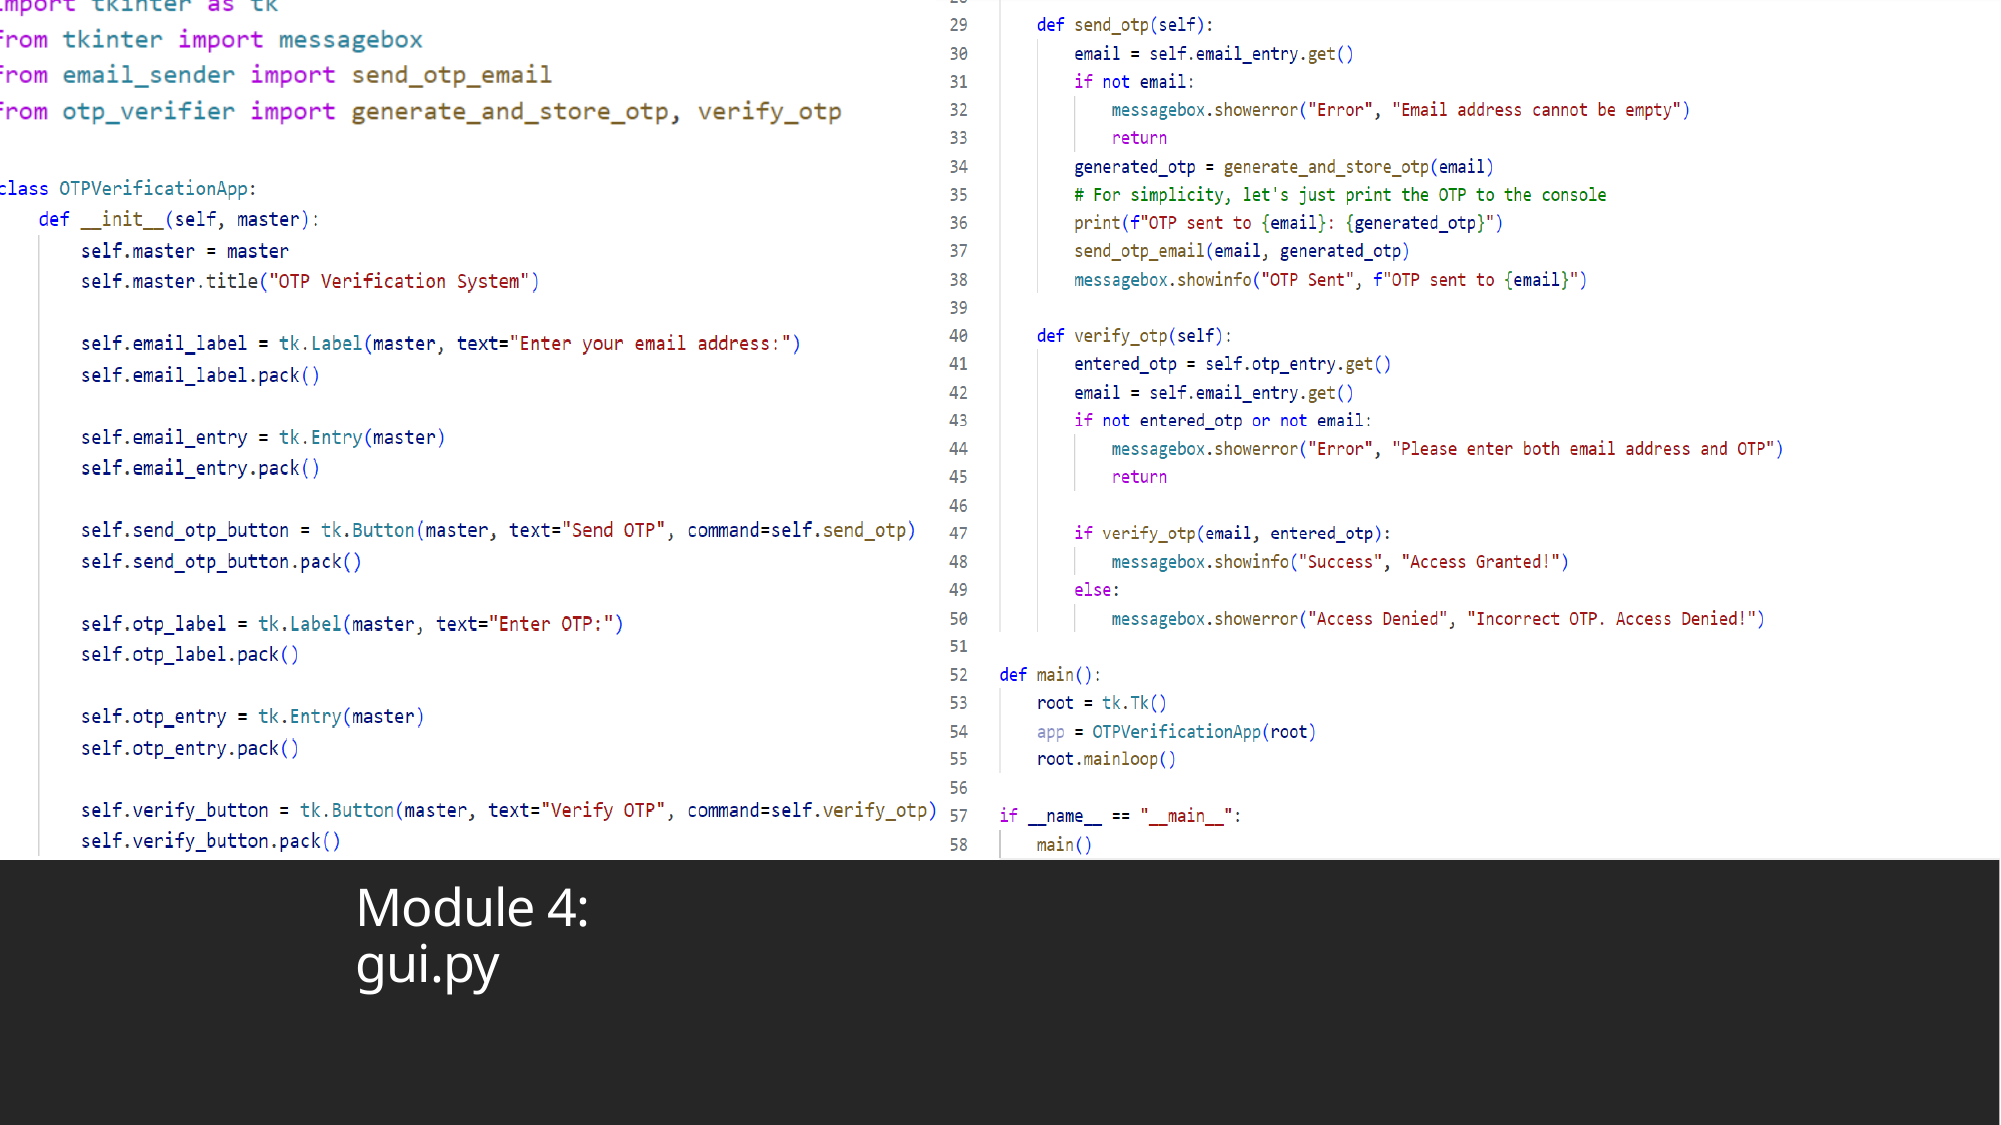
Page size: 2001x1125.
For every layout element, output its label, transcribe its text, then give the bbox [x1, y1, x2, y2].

picture [0, 0, 2000, 861]
title Module 4: gui.py [340, 871, 2000, 994]
